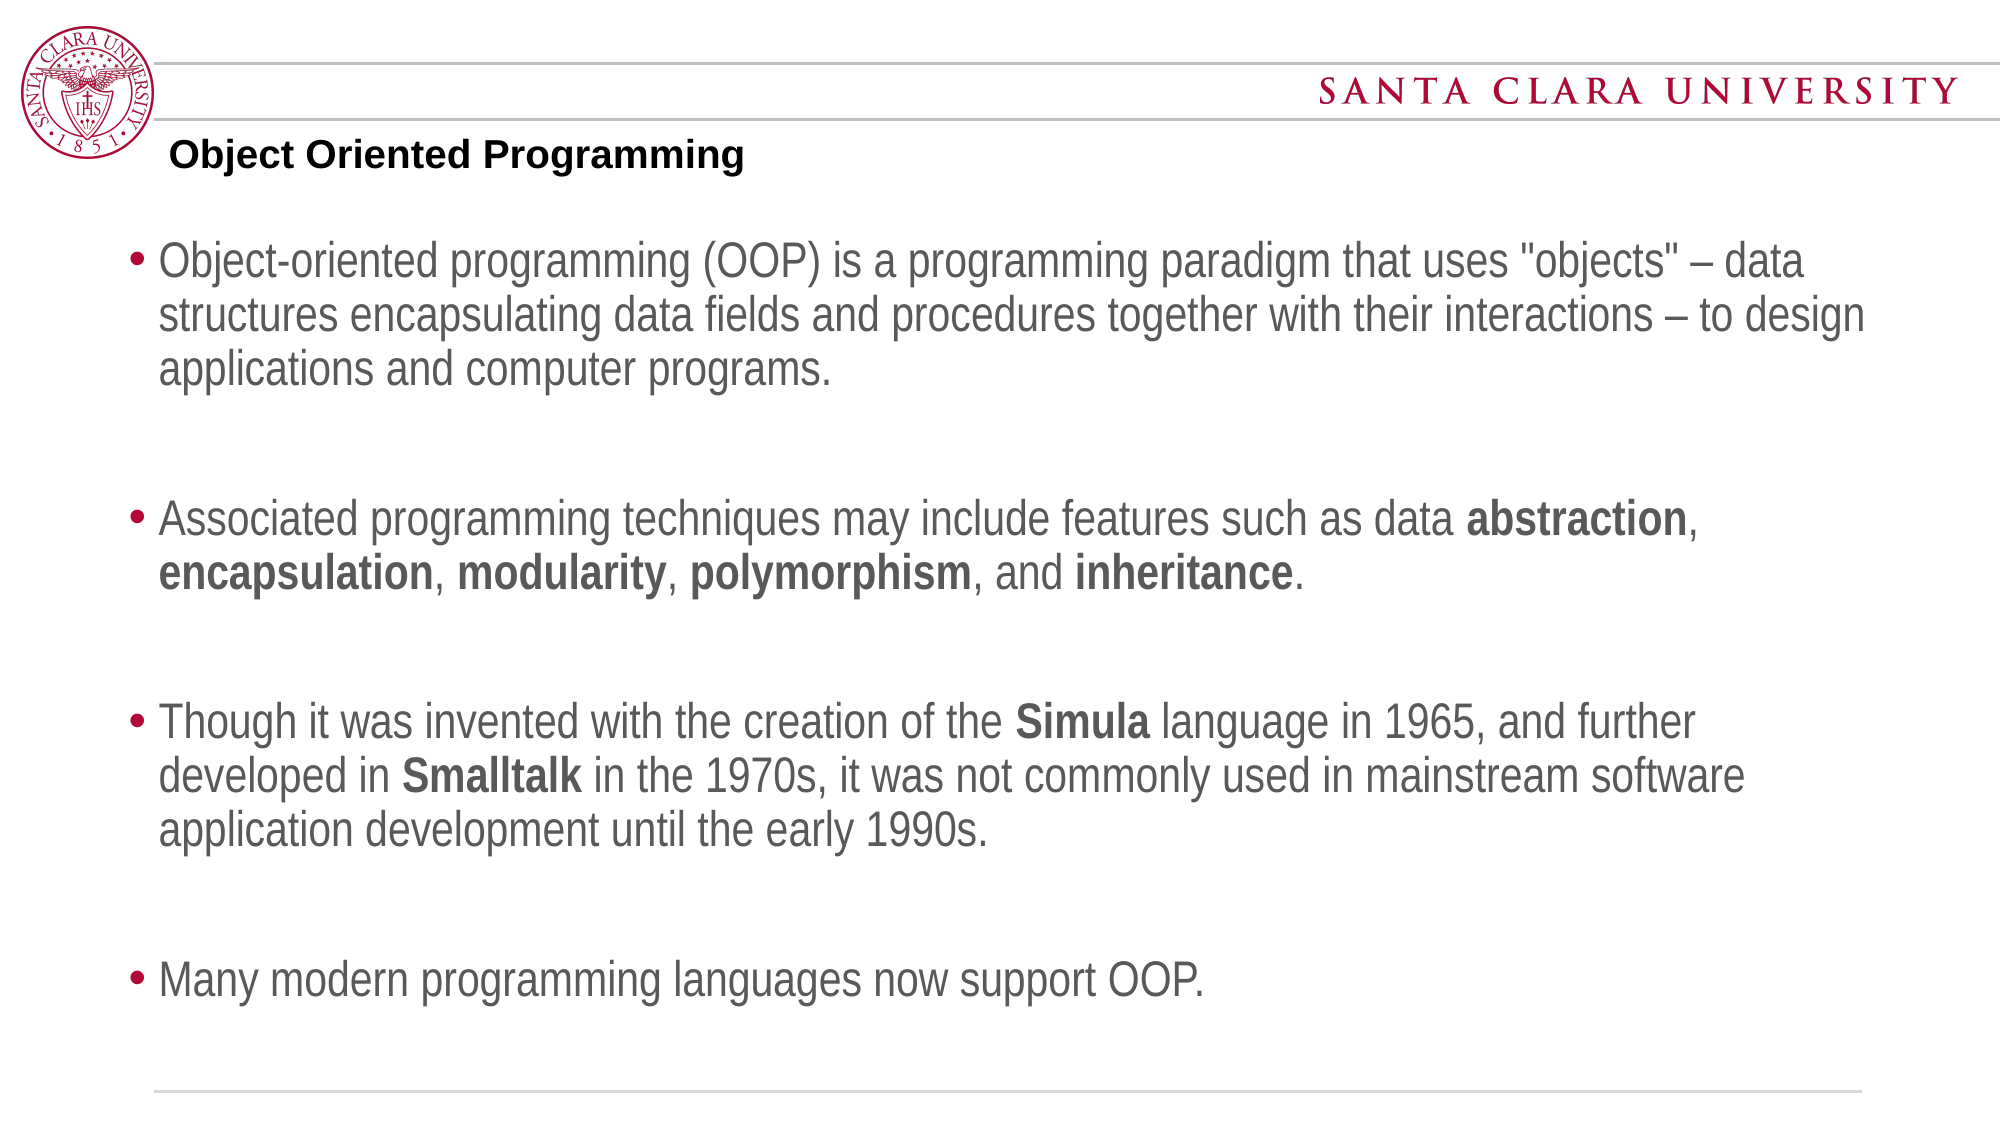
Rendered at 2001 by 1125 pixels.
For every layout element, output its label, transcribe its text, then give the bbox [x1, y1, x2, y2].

picture [21, 26, 154, 159]
title Object Oriented Programming [153, 126, 1863, 186]
picture [1320, 77, 1958, 104]
list Object-oriented programming (OOP) is a programming paradigm that uses "objects" – data structures encapsulating data fields and procedures together with their interactions – to design applications and computer programs. Associated programming techniques may include features such as data abstraction, encapsulation, modularity, polymorphism, and inheritance. Though it was invented with the creation of the Simula language in 1965, and further developed in Smalltalk in the 1970s, it was not commonly used in mainstream software application development until the early 1990s. Many modern programming languages now support OOP. [113, 227, 1899, 1029]
